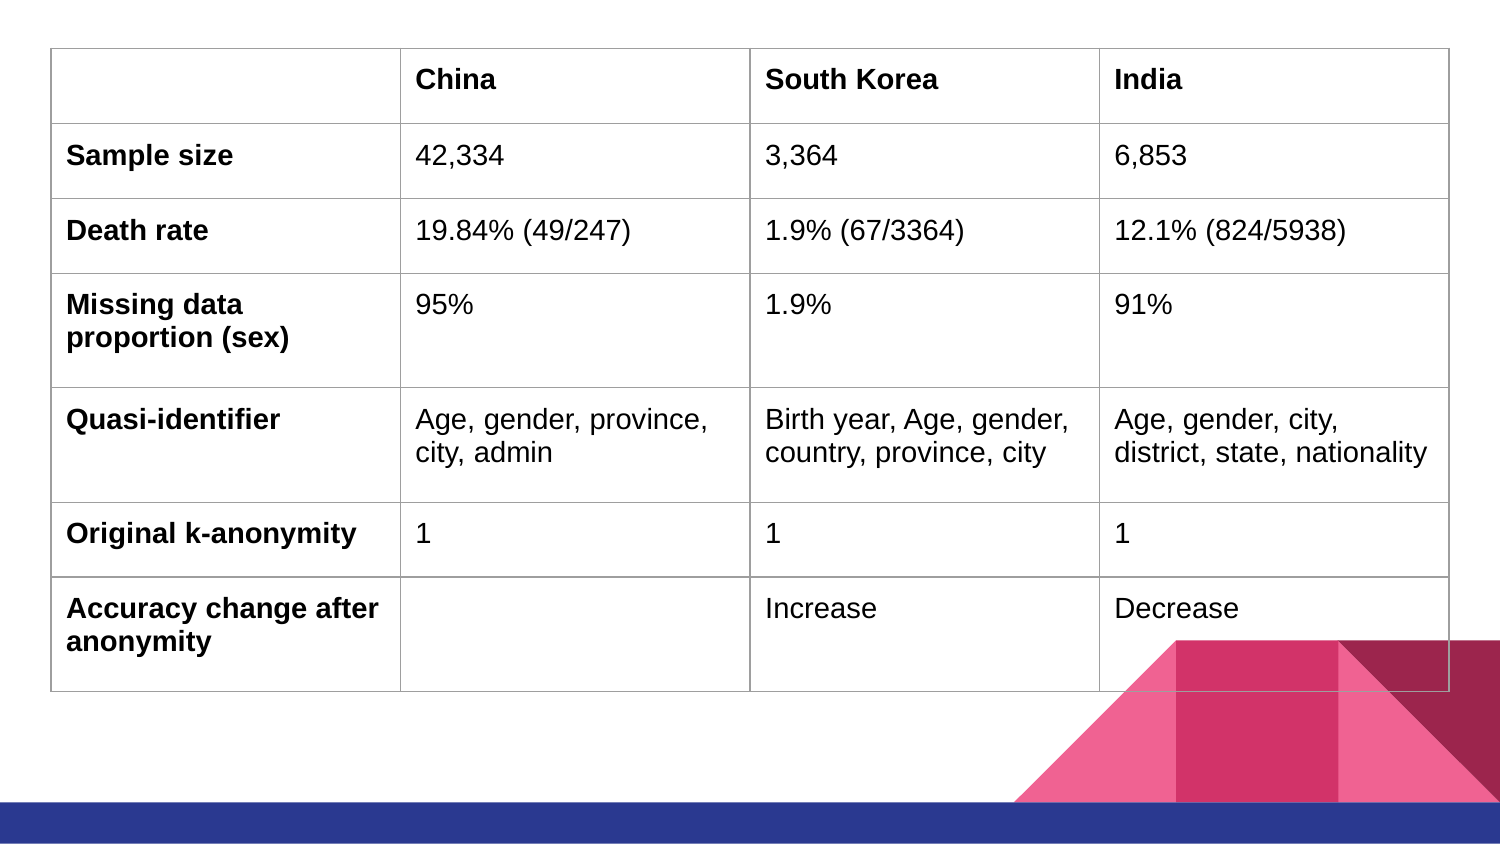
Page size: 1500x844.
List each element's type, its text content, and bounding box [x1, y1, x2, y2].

table_header India [1100, 49, 1448, 123]
table_cell Age, gender, city, district, state, nationality [1100, 388, 1448, 502]
table_cell 1.9% [751, 274, 1099, 387]
table_cell Birth year, Age, gender, country, province, city [751, 388, 1099, 502]
table_cell 1 [751, 503, 1099, 576]
table_cell Quasi-identifier [52, 388, 400, 502]
table_header South Korea [751, 49, 1099, 123]
table_cell 95% [401, 274, 749, 387]
table_header China [401, 49, 749, 123]
table_cell [401, 578, 749, 691]
table_cell 6,853 [1100, 124, 1448, 198]
table_cell Decrease [1100, 578, 1448, 691]
table_cell 19.84% (49/247) [401, 199, 749, 273]
table_cell Missing data proportion (sex) [52, 274, 400, 387]
table_cell 12.1% (824/5938) [1100, 199, 1448, 273]
table_cell 1 [401, 503, 749, 576]
table_cell Accuracy change after anonymity [52, 578, 400, 691]
table_cell 3,364 [751, 124, 1099, 198]
table_cell 1.9% (67/3364) [751, 199, 1099, 273]
table_cell 91% [1100, 274, 1448, 387]
table_cell Age, gender, province, city, admin [401, 388, 749, 502]
table_cell Death rate [52, 199, 400, 273]
table_cell 1 [1100, 503, 1448, 576]
table_cell Original k-anonymity [52, 503, 400, 576]
table_cell Increase [751, 578, 1099, 691]
table_cell 42,334 [401, 124, 749, 198]
table_cell Sample size [52, 124, 400, 198]
table_header [52, 49, 400, 123]
